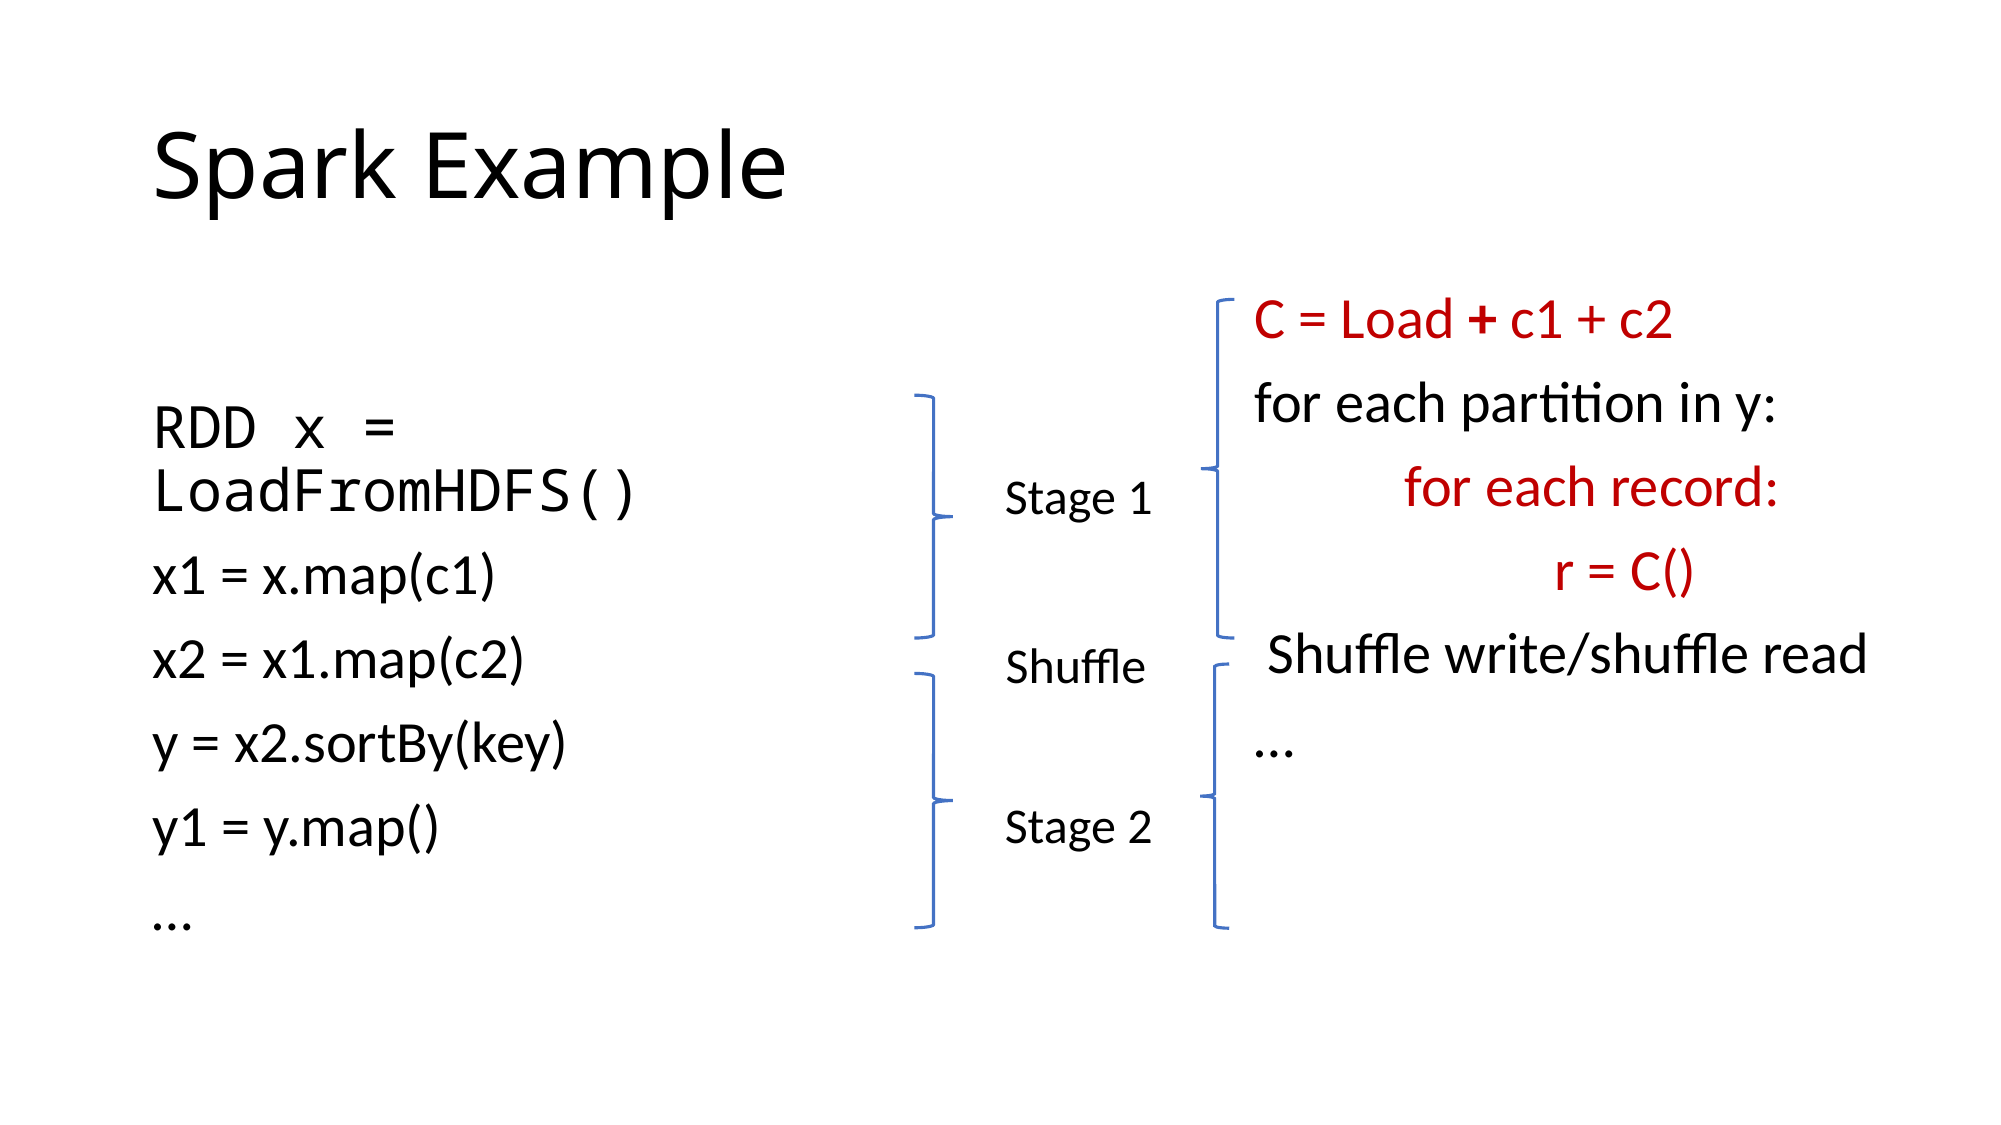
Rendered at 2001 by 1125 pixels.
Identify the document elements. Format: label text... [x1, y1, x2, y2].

text_box [914, 394, 953, 639]
text_box [914, 672, 953, 929]
text_box Stage 2 [990, 785, 1168, 861]
text_box [1200, 298, 1235, 639]
title Spark Example [137, 59, 1863, 278]
text_box Shuffle [990, 626, 1162, 701]
text_box [1200, 663, 1230, 929]
text_box Stage 1 [990, 457, 1168, 532]
list RDD x = LoadFromHDFS() x1 = x.map(c1) x2 = x1.map(c2) y = x2.sortBy(key) y1 = y.map() … [137, 299, 915, 1014]
text_box C = Load + c1 + c2 for each partition in y: for each record: r = C() Shuffle write/shuffle read … [1239, 281, 2000, 995]
